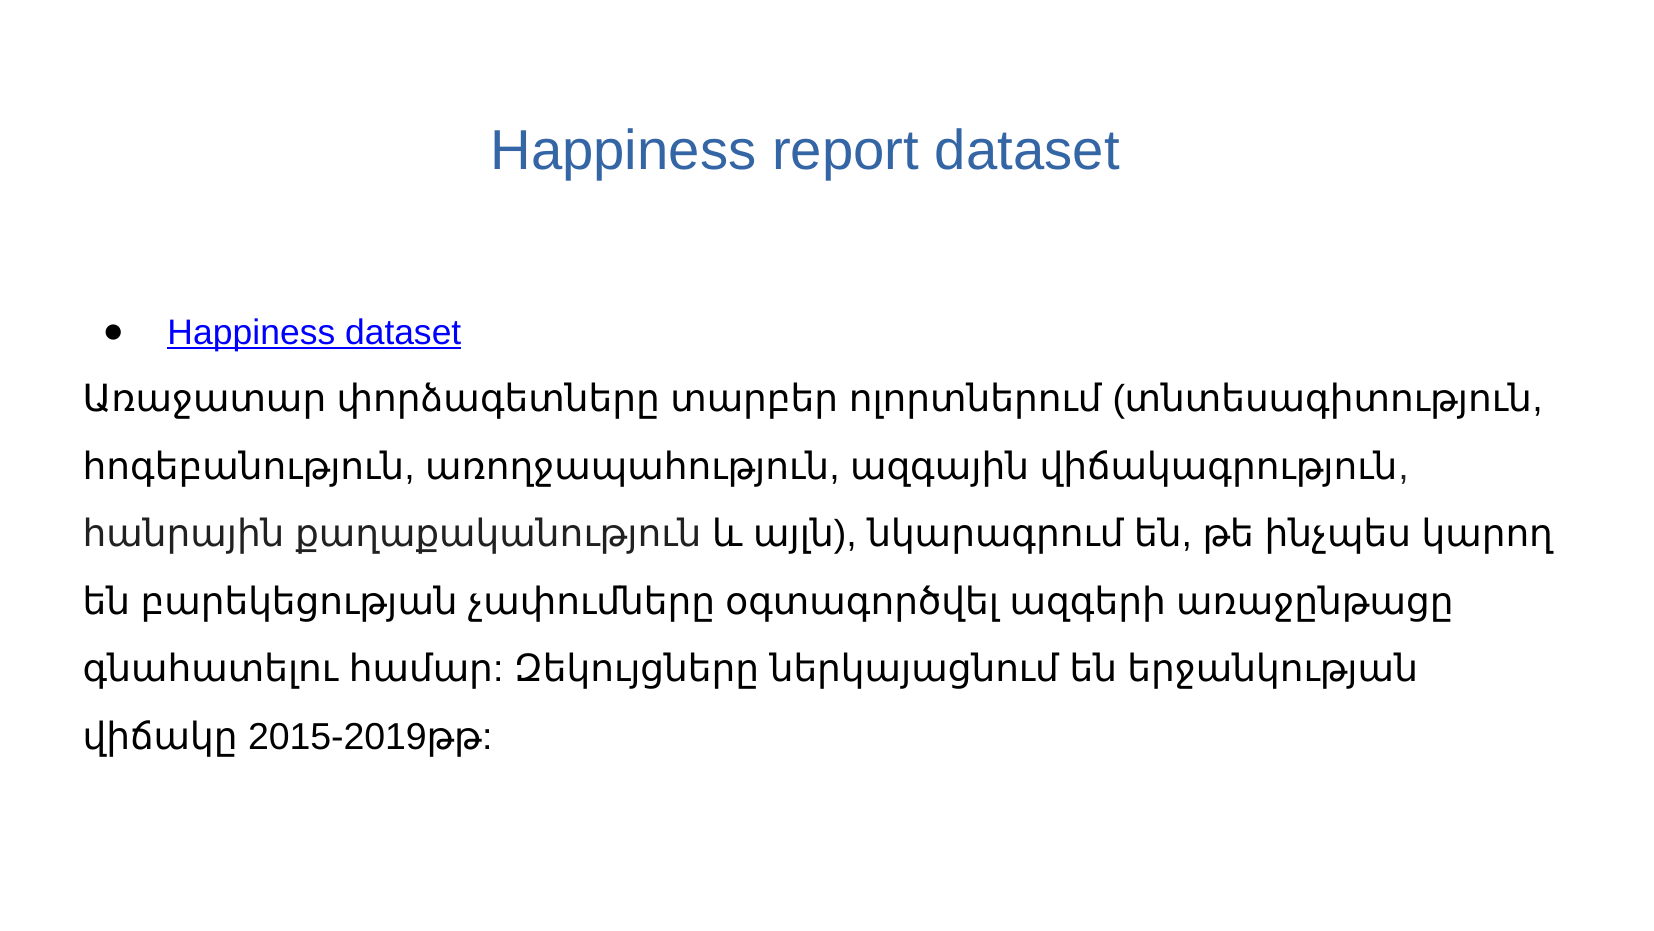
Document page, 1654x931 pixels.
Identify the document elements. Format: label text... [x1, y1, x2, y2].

text_box Happiness dataset Առաջատար փորձագետները տարբեր ոլորտներում (տնտեսագիտություն, հոգեբանություն, առողջապահություն, ազգային վիճակագրություն, հանրային քաղաքականություն և այլն), նկարագրում են, թե ինչպես կարող են բարեկեցության չափումները օգտագործվել ազգերի առաջընթացը գնահատելու համար: Զեկույցները ներկայացնում են երջանկության վիճակը 2015-2019թթ: [82, 288, 1571, 766]
text_box Happiness report dataset [82, 58, 1571, 202]
